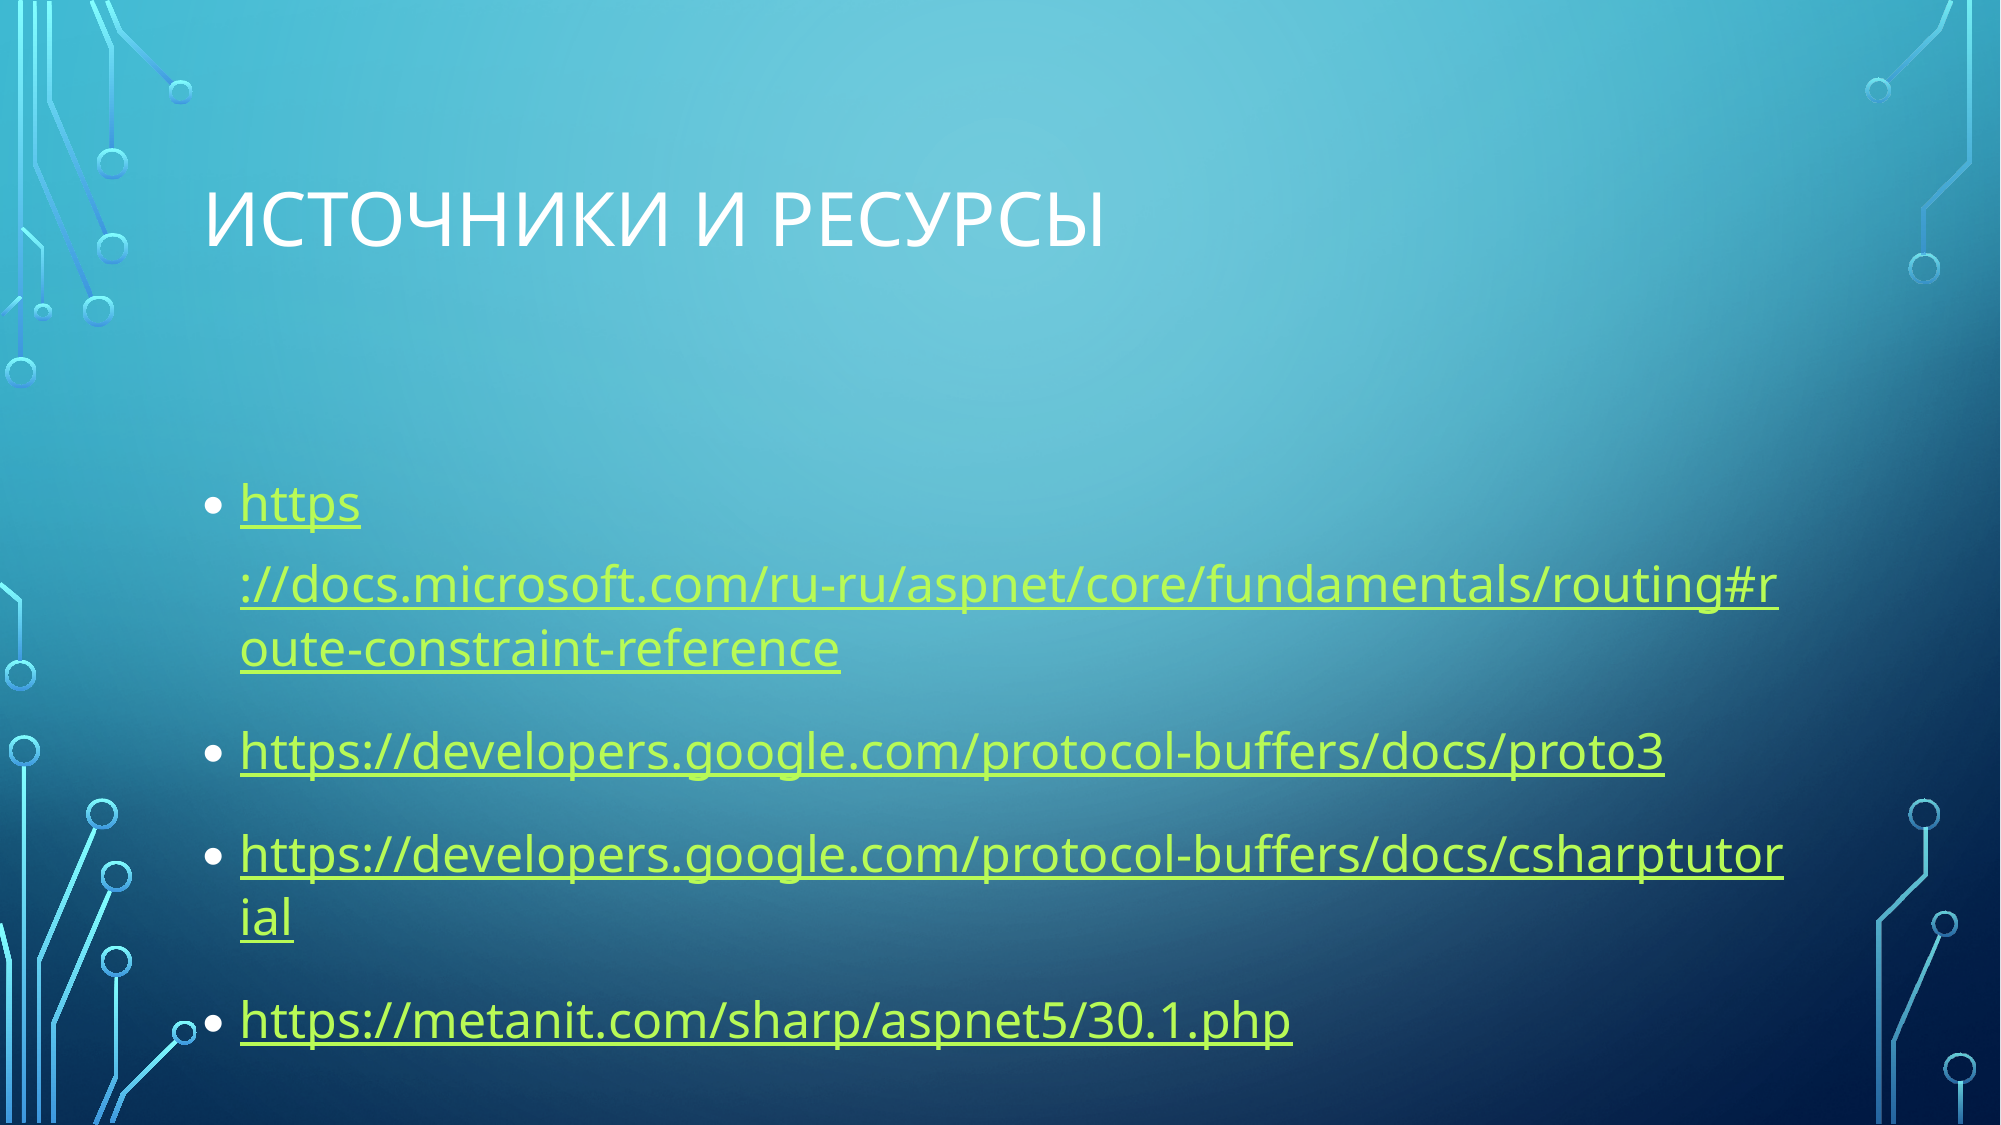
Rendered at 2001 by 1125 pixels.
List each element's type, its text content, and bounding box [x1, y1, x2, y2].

title Источники и ресурсы [187, 101, 1813, 344]
list https://docs.microsoft.com/ru-ru/aspnet/core/fundamentals/routing#route-constraint-reference https://developers.google.com/protocol-buffers/docs/proto3 https://developers.google.com/protocol-buffers/docs/csharptutorial https://metanit.com/sharp/aspnet5/30.1.php [187, 369, 1813, 950]
